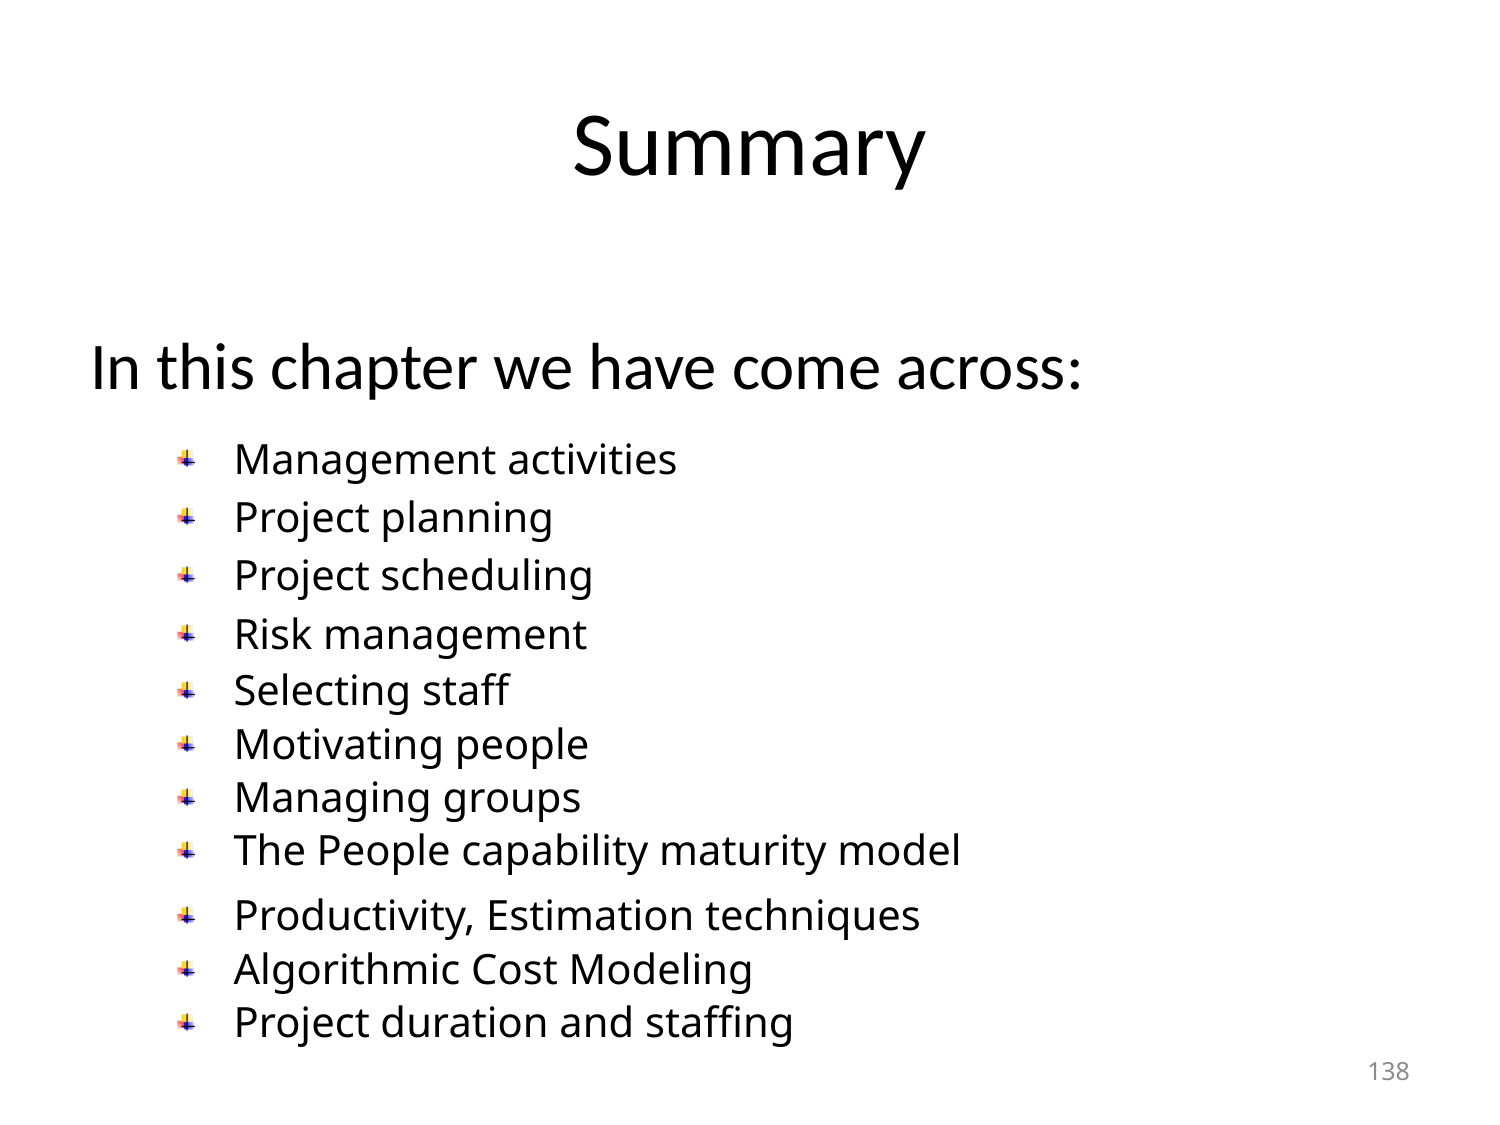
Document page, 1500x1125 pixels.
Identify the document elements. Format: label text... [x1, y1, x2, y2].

text_box Productivity, Estimation techniques Algorithmic Cost Modeling Project duration and staffing [162, 887, 1375, 1050]
text_box Selecting staff Motivating people Managing groups The People capability maturity model [162, 662, 1375, 887]
picture [177, 787, 195, 806]
text_box Management activities Project planning Project scheduling Risk management [162, 425, 1363, 662]
picture [177, 905, 195, 924]
picture [177, 565, 195, 583]
picture [177, 506, 195, 525]
picture [177, 959, 195, 977]
picture [177, 448, 195, 467]
picture [177, 1012, 195, 1031]
picture [177, 680, 195, 699]
picture [177, 840, 195, 859]
list In this chapter we have come across: [75, 324, 1350, 413]
title Summary [75, 45, 1425, 233]
slide_number 138 [1074, 1042, 1425, 1103]
picture [177, 623, 195, 642]
picture [177, 734, 195, 752]
